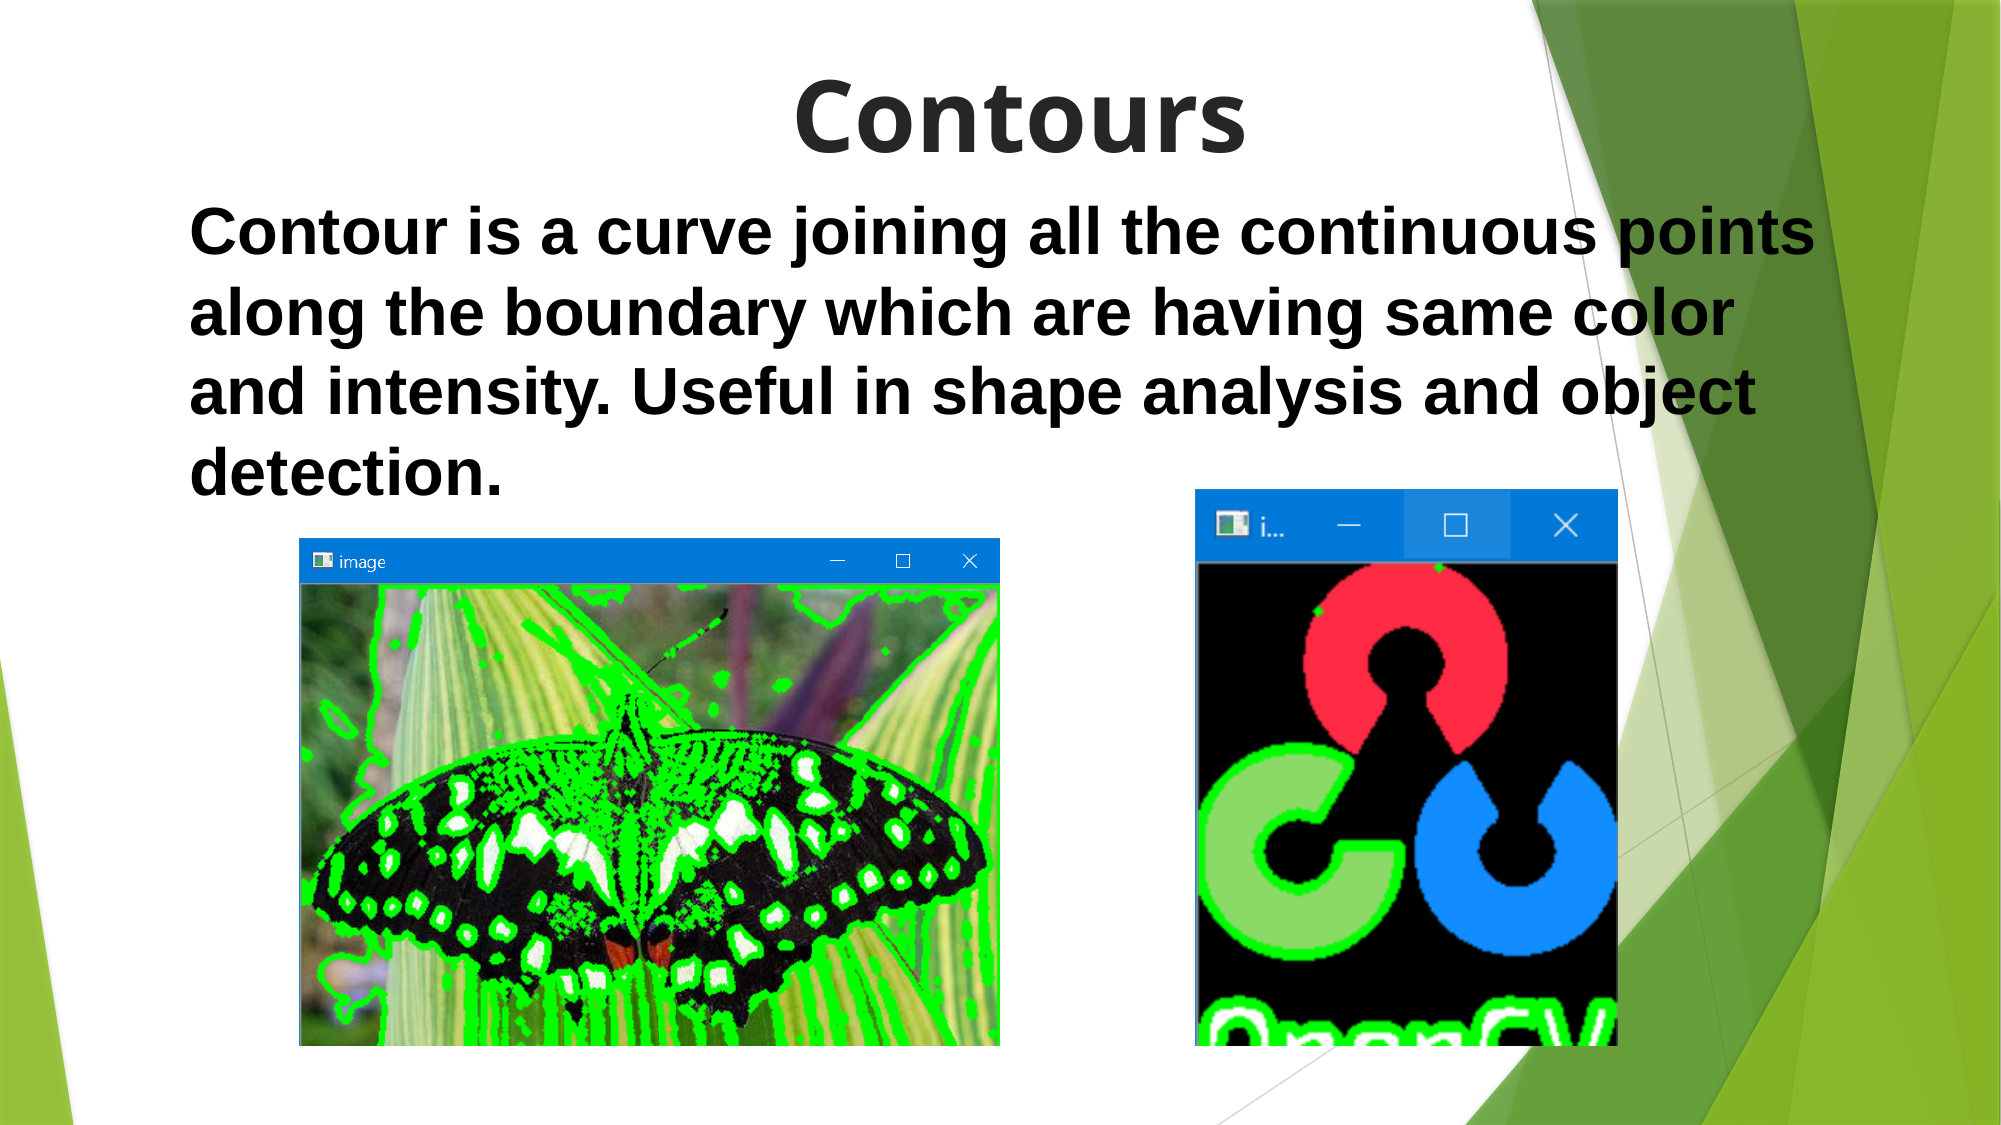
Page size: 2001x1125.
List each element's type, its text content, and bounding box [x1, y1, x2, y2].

text_box Contours [207, 44, 1833, 180]
text_box Contour is a curve joining all the continuous points along the boundary which are having same color and intensity. Useful in shape analysis and object detection. [174, 180, 1866, 516]
picture [1194, 488, 1618, 1047]
picture [298, 537, 1001, 1047]
